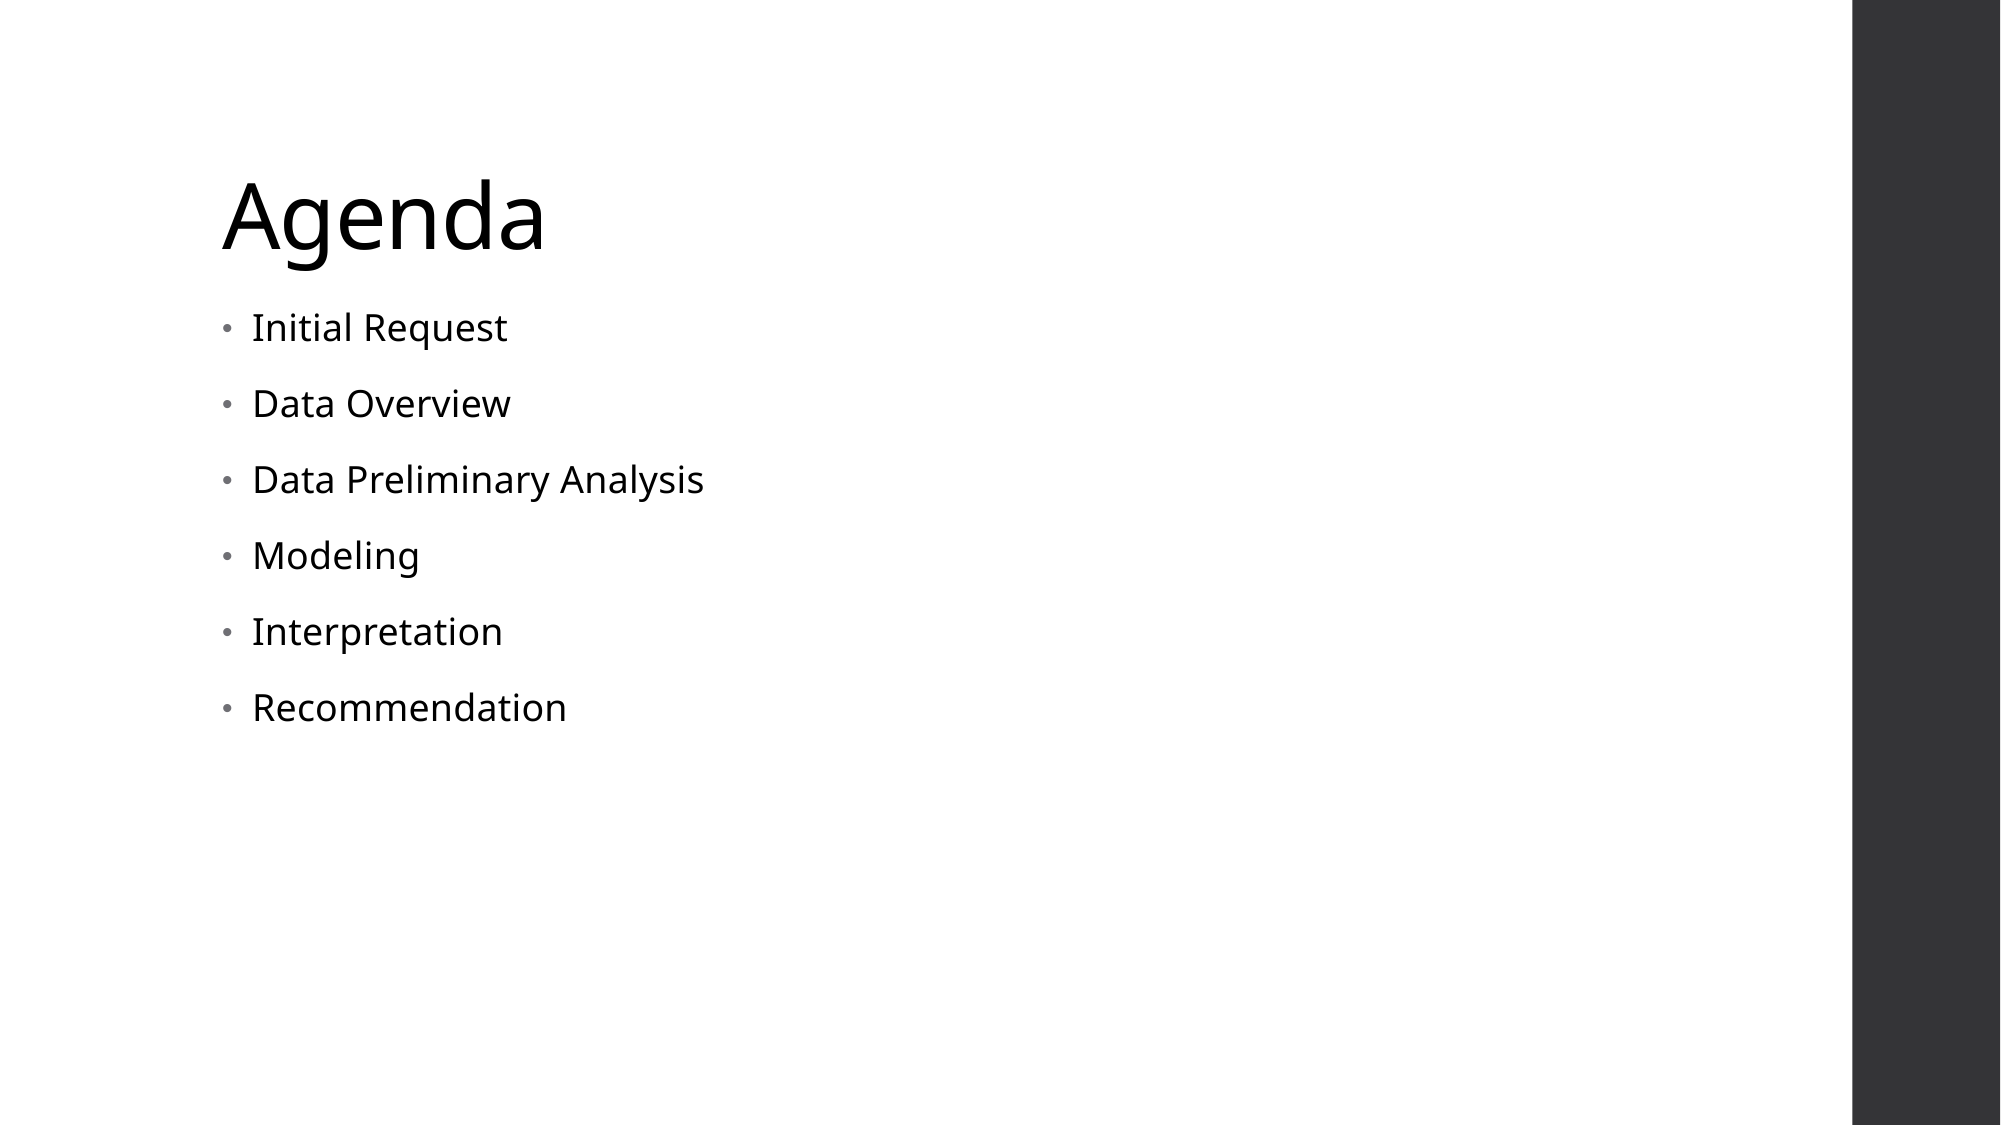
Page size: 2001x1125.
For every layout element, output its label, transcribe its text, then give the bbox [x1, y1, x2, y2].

list Initial Request Data Overview Data Preliminary Analysis Modeling Interpretation Recommendation [206, 299, 1617, 1014]
title Agenda [206, 60, 1797, 278]
